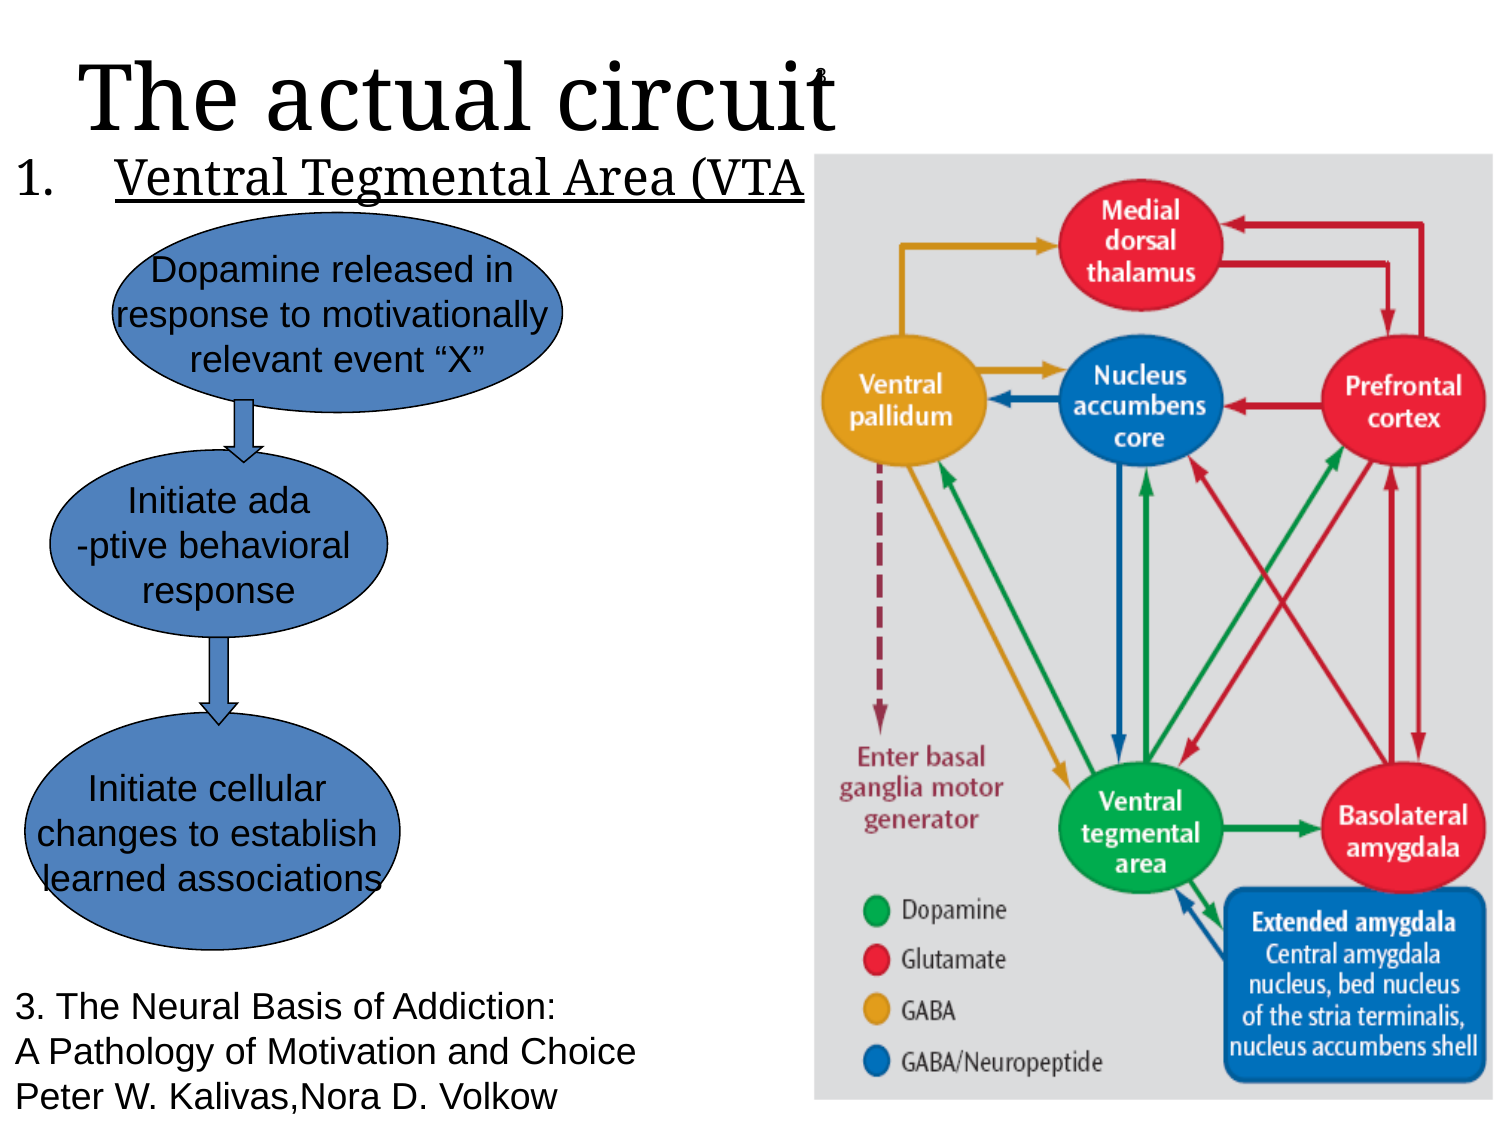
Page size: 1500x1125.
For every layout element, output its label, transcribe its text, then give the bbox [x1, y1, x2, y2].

text_box 3. The Neural Basis of Addiction: A Pathology of Motivation and Choice Peter W. Kalivas,Nora D. Volkow [0, 974, 925, 1125]
text_box Initiate cellular changes to establish learned associations [24, 712, 400, 950]
text_box [225, 399, 263, 463]
picture [804, 149, 1500, 1100]
text_box [200, 637, 238, 725]
list Ventral Tegmental Area (VTA) [0, 137, 851, 888]
title The actual circuit [62, 0, 1413, 148]
text_box Dopamine released in response to motivationally relevant event “X” [112, 212, 563, 413]
text_box Initiate ada -ptive behavioral response [50, 449, 388, 638]
text_box 3 [799, 49, 1100, 110]
